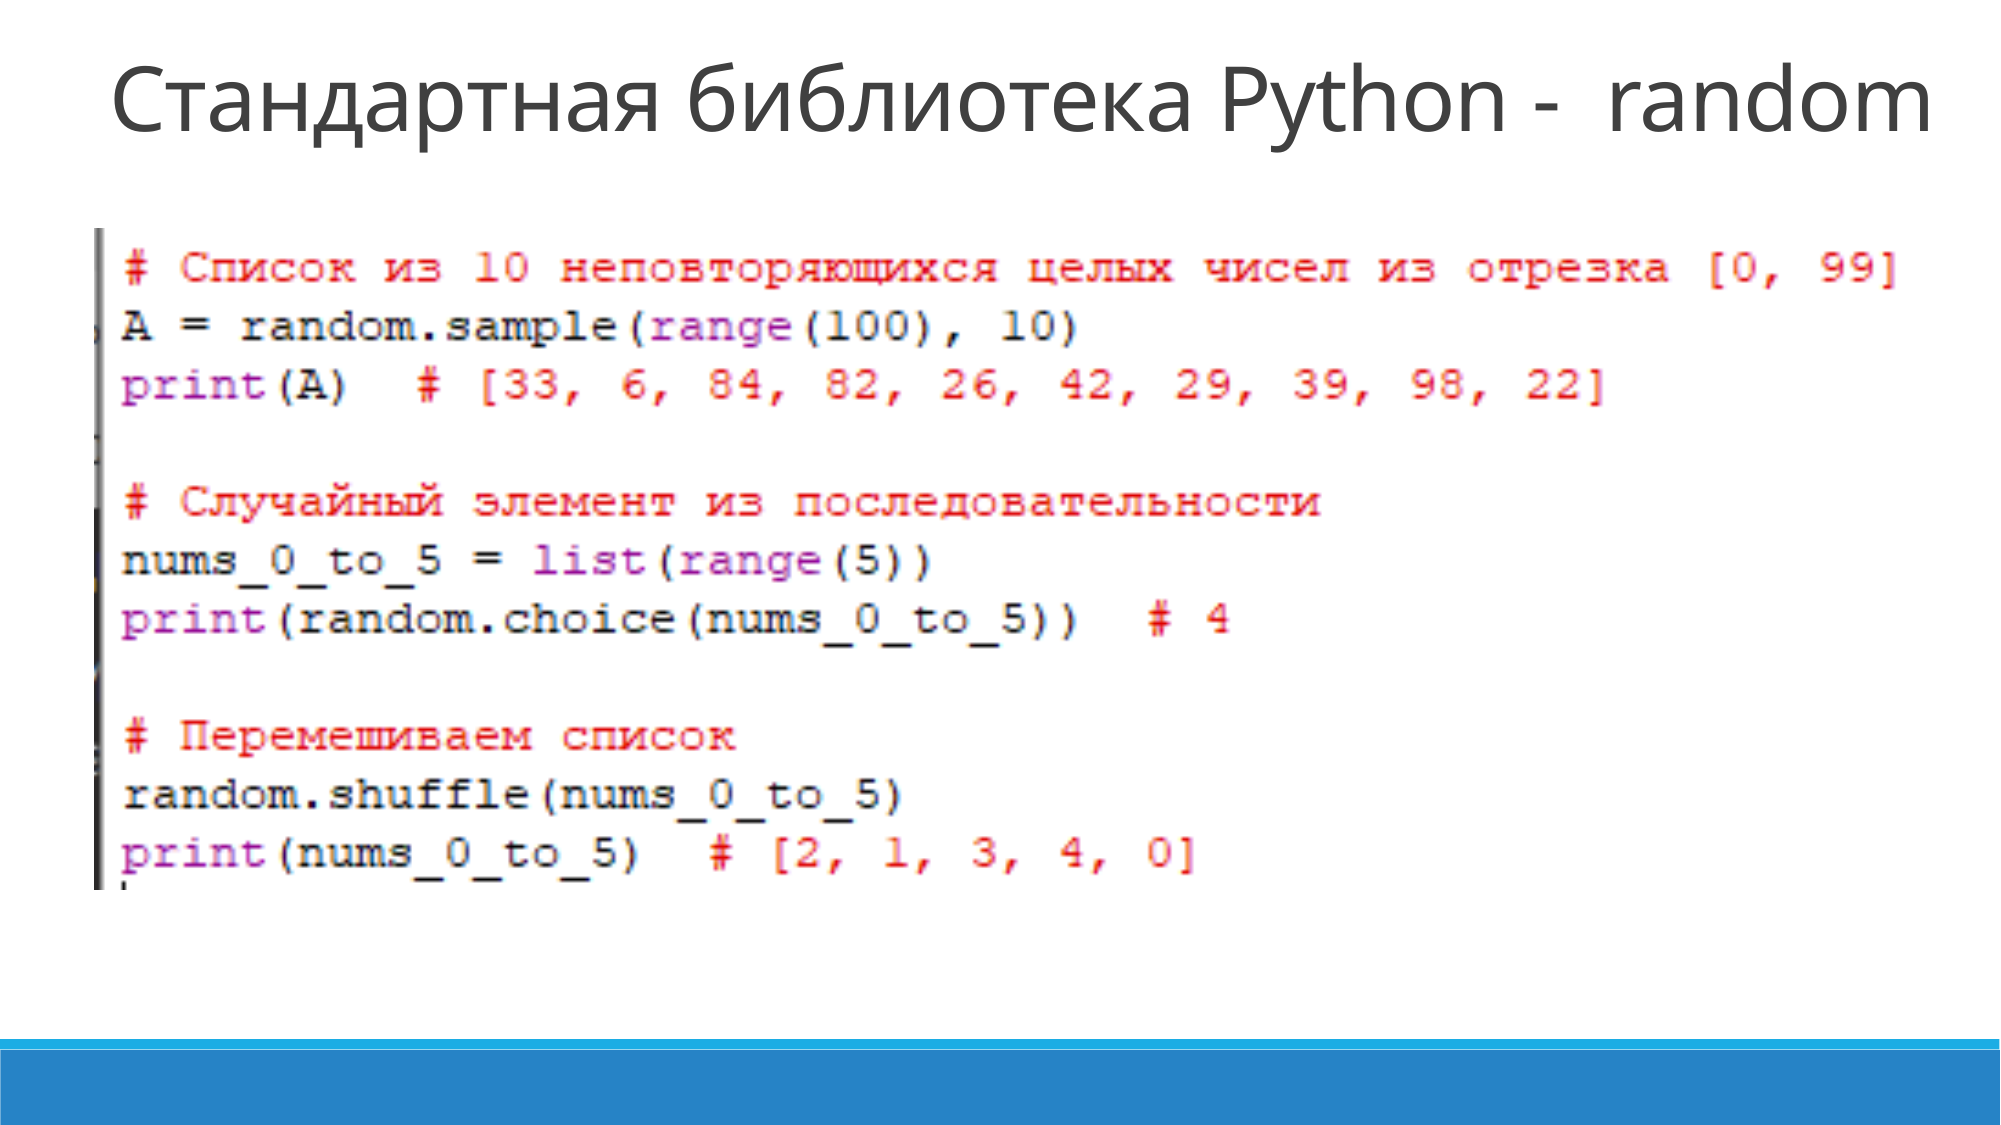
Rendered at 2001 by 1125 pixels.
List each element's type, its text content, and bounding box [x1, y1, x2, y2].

text_box Стандартная библиотека Python - random [94, 29, 2000, 158]
picture [93, 227, 1914, 890]
